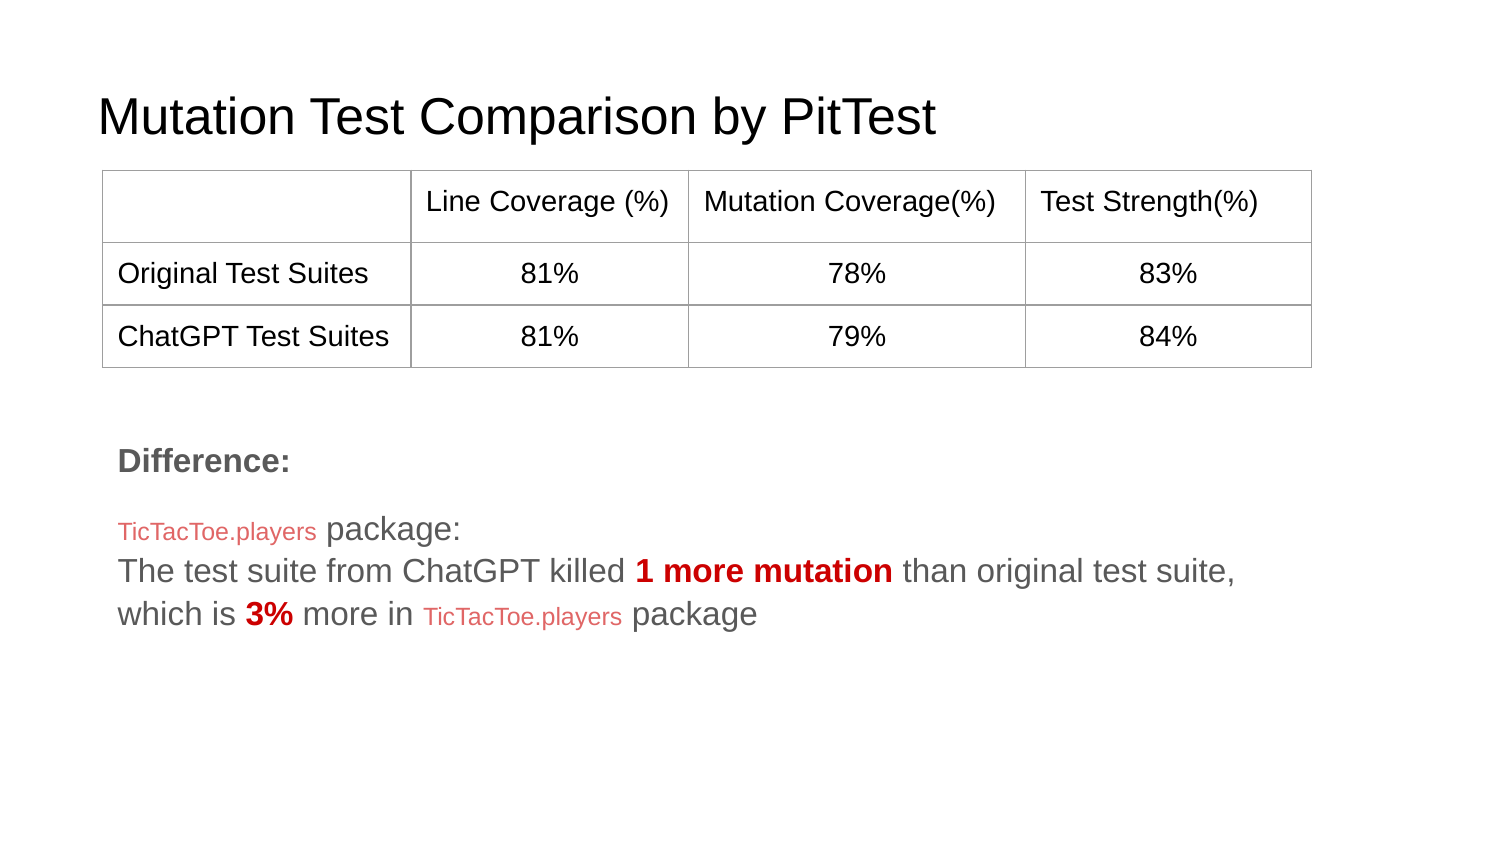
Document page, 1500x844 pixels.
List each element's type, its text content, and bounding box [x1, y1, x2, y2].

table_cell ChatGPT Test Suites [103, 306, 410, 367]
table_cell 83% [1026, 243, 1311, 304]
table_cell 81% [412, 243, 688, 304]
title Mutation Test Comparison by PitTest [82, 72, 1466, 161]
table_cell 79% [689, 306, 1025, 367]
table_cell 78% [689, 243, 1025, 304]
table_header Line Coverage (%) [412, 171, 688, 242]
table_header [103, 171, 410, 242]
table_cell 84% [1026, 306, 1311, 367]
table_cell Original Test Suites [103, 243, 410, 304]
table_header Mutation Coverage(%) [689, 171, 1025, 242]
table_cell 81% [412, 306, 688, 367]
table_header Test Strength(%) [1026, 171, 1311, 242]
list Difference: TicTacToe.players package: The test suite from ChatGPT killed 1 more mutation than original test suite, which is 3% more in TicTacToe.players package [102, 421, 1312, 673]
